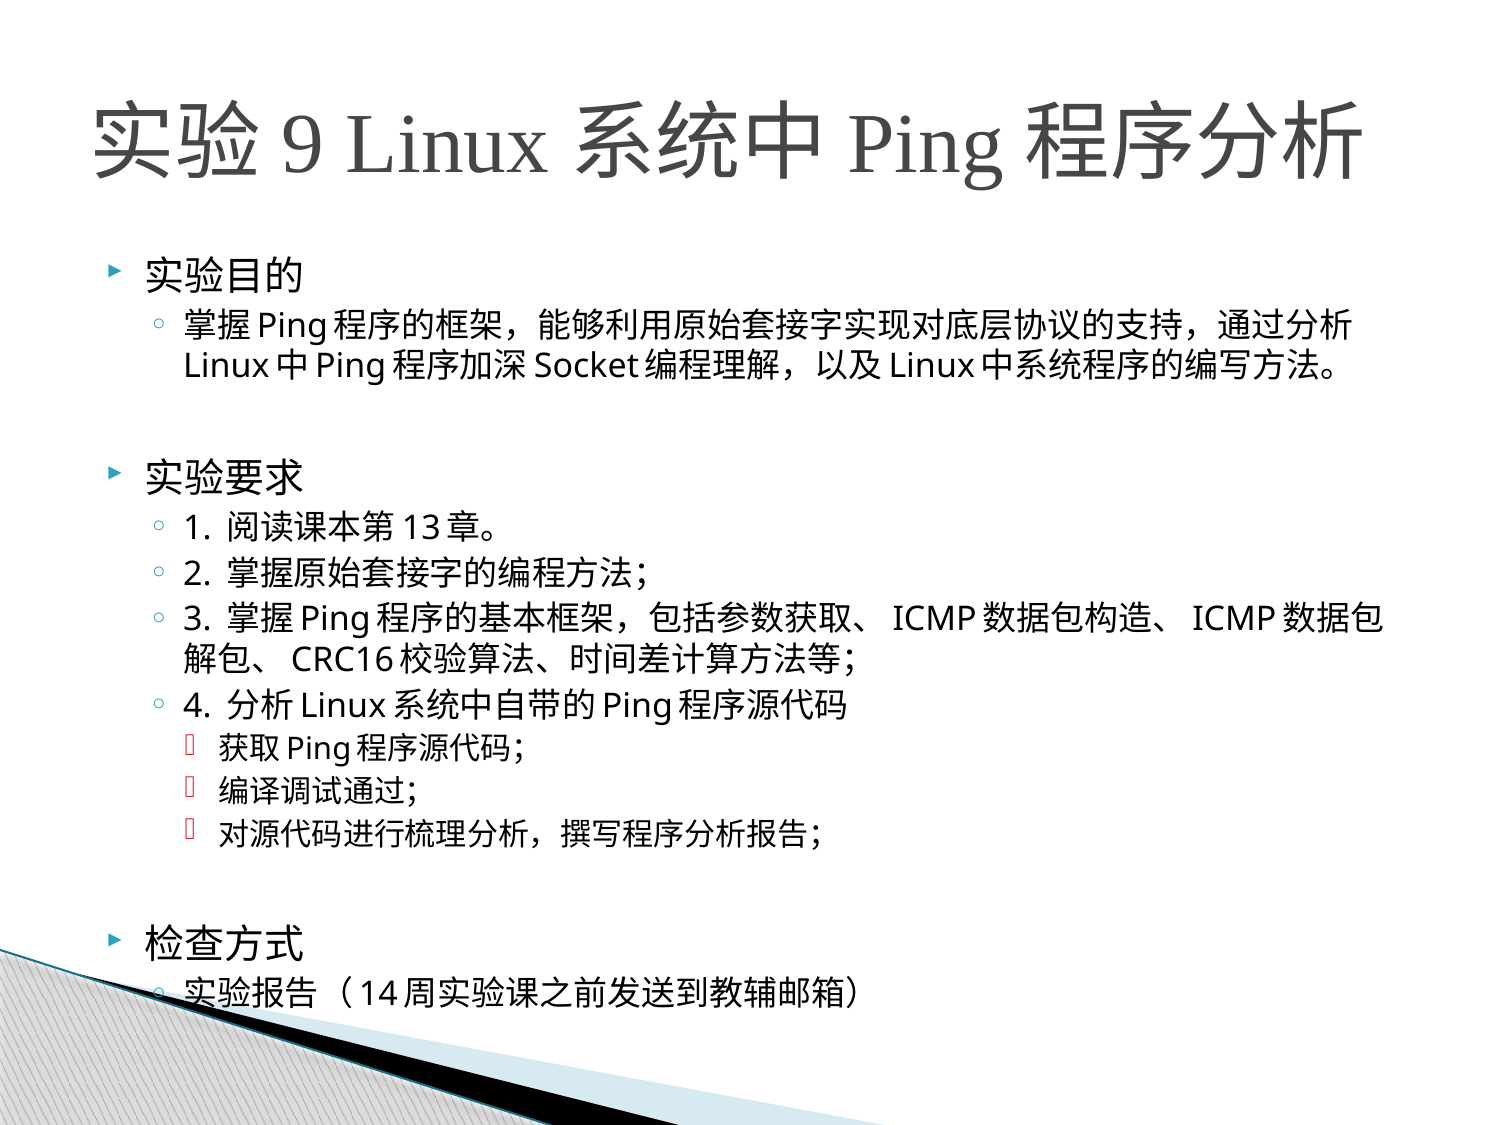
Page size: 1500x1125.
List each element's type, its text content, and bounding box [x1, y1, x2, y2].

list 实验目的 掌握Ping程序的框架，能够利用原始套接字实现对底层协议的支持，通过分析Linux中Ping程序加深Socket编程理解，以及Linux中系统程序的编写方法。 实验要求 1. 阅读课本第13章。 2. 掌握原始套接字的编程方法； 3. 掌握Ping程序的基本框架，包括参数获取、ICMP数据包构造、ICMP数据包解包、CRC16校验算法、时间差计算方法等； 4. 分析Linux系统中自带的Ping程序源代码 获取Ping程序源代码； 编译调试通过； 对源代码进行梳理分析，撰写程序分析报告； 检查方式 实验报告（14周实验课之前发送到教辅邮箱） [75, 243, 1425, 1024]
title 实验9 Linux系统中Ping程序分析 [75, 45, 1425, 233]
